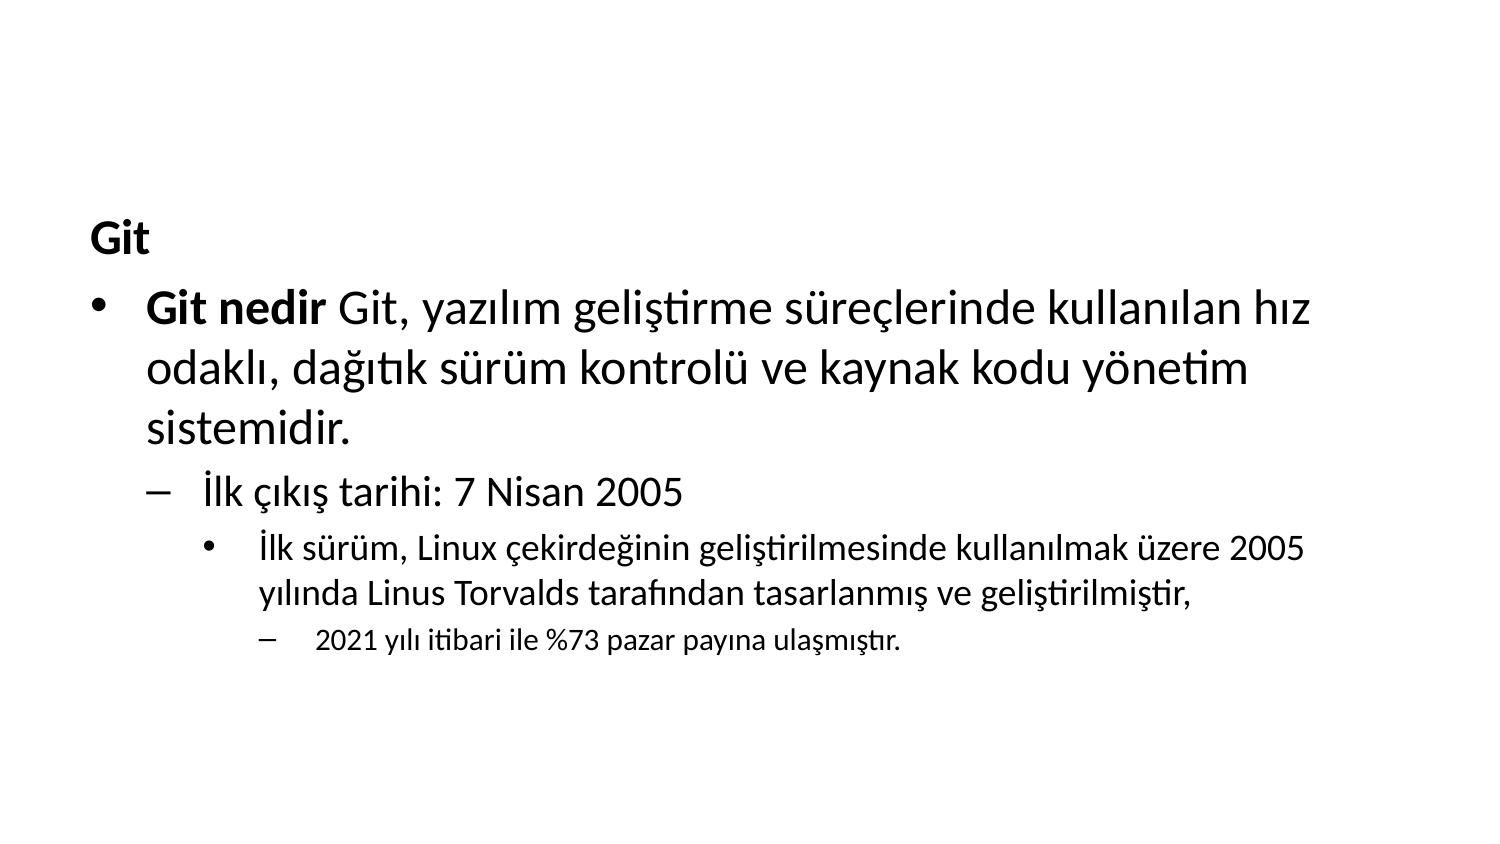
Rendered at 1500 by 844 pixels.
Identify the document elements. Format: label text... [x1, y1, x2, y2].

list Git Git nedir Git, yazılım geliştirme süreçlerinde kullanılan hız odaklı, dağıtık sürüm kontrolü ve kaynak kodu yönetim sistemidir. İlk çıkış tarihi: 7 Nisan 2005 İlk sürüm, Linux çekirdeğinin geliştirilmesinde kullanılmak üzere 2005 yılında Linus Torvalds tarafından tasarlanmış ve geliştirilmiştir, 2021 yılı itibari ile %73 pazar payına ulaşmıştır. [75, 196, 1425, 754]
